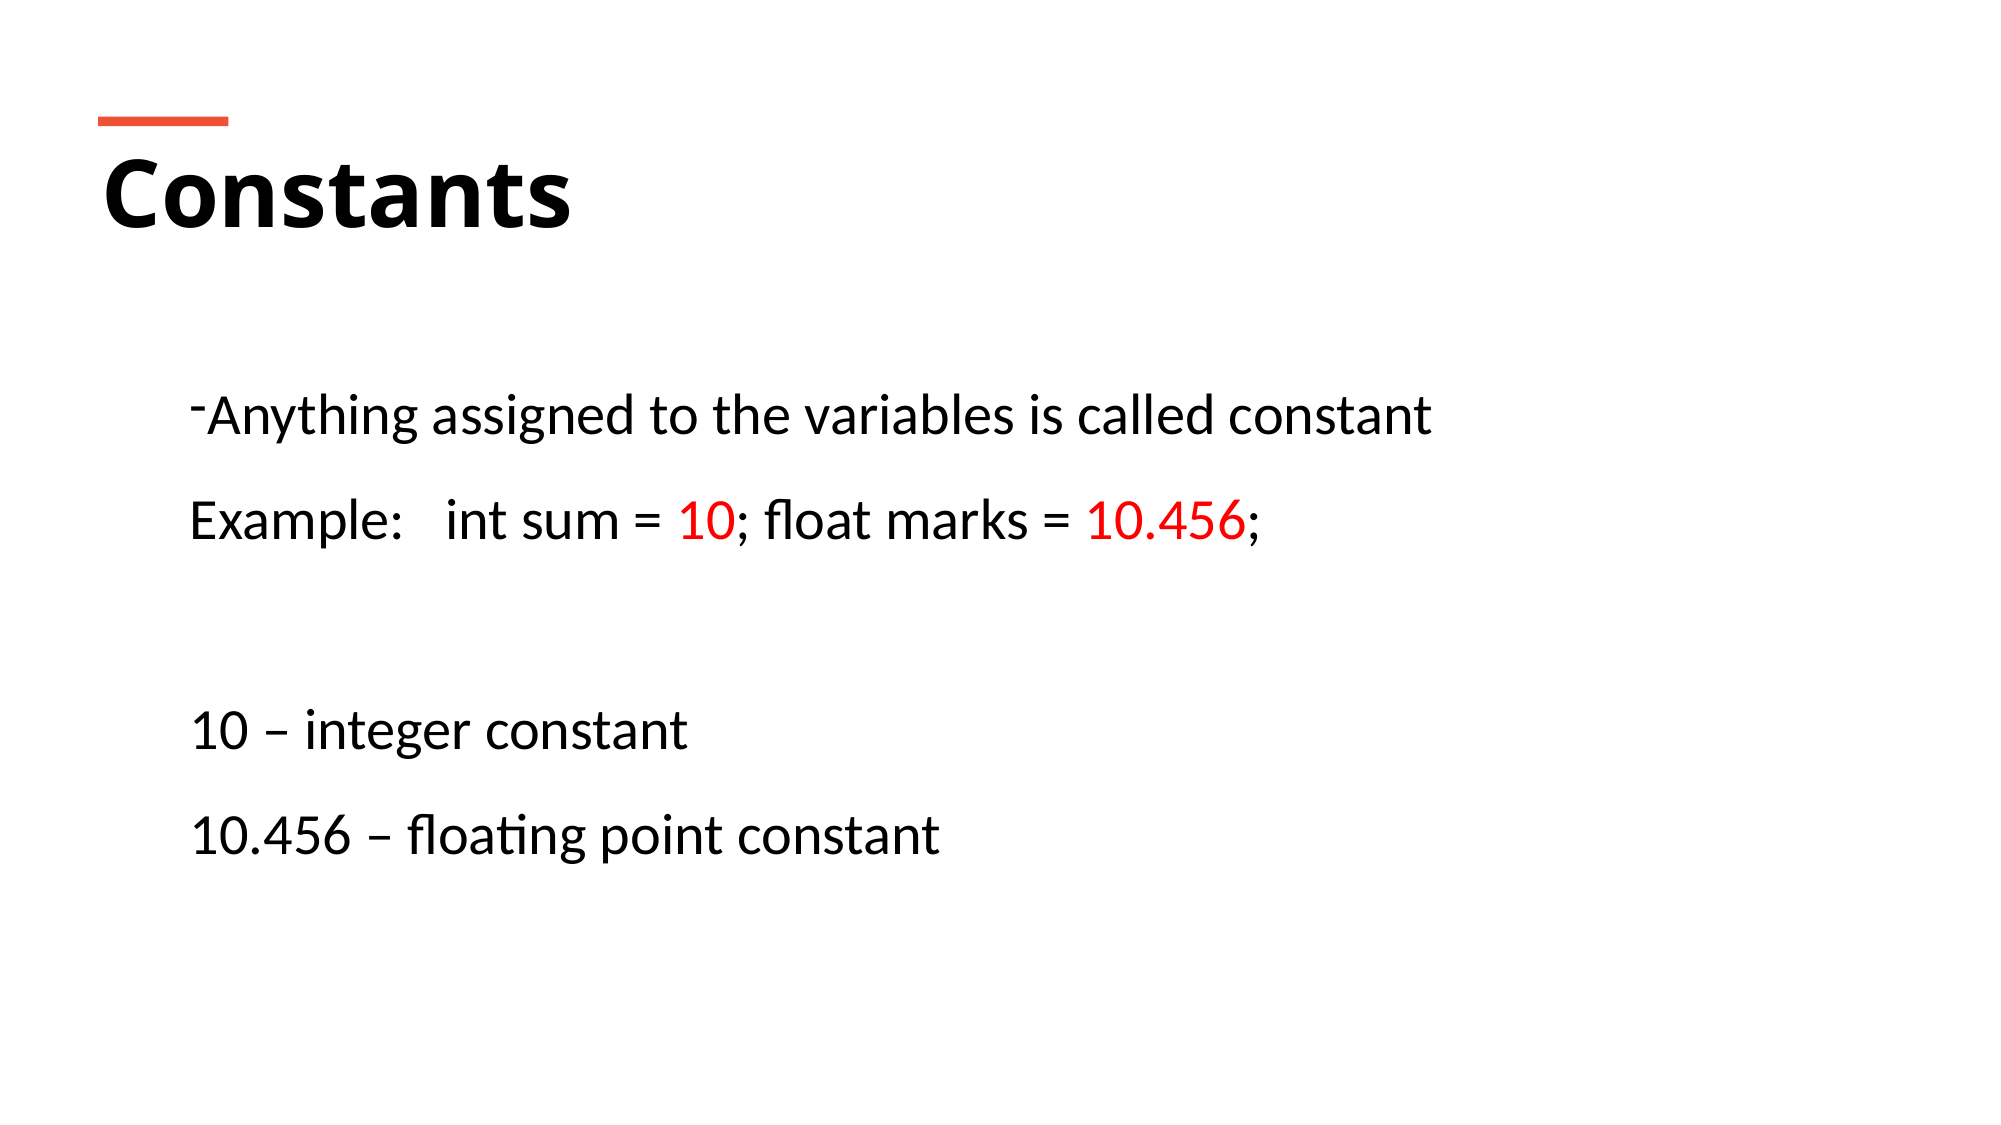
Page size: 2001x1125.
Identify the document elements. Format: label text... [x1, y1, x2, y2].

text_box Anything assigned to the variables is called constant Example: int sum = 10; float marks = 10.456; 10 – integer constant 10.456 – floating point constant [174, 333, 1464, 944]
text_box Constants [86, 126, 1938, 254]
text_box [98, 116, 229, 127]
